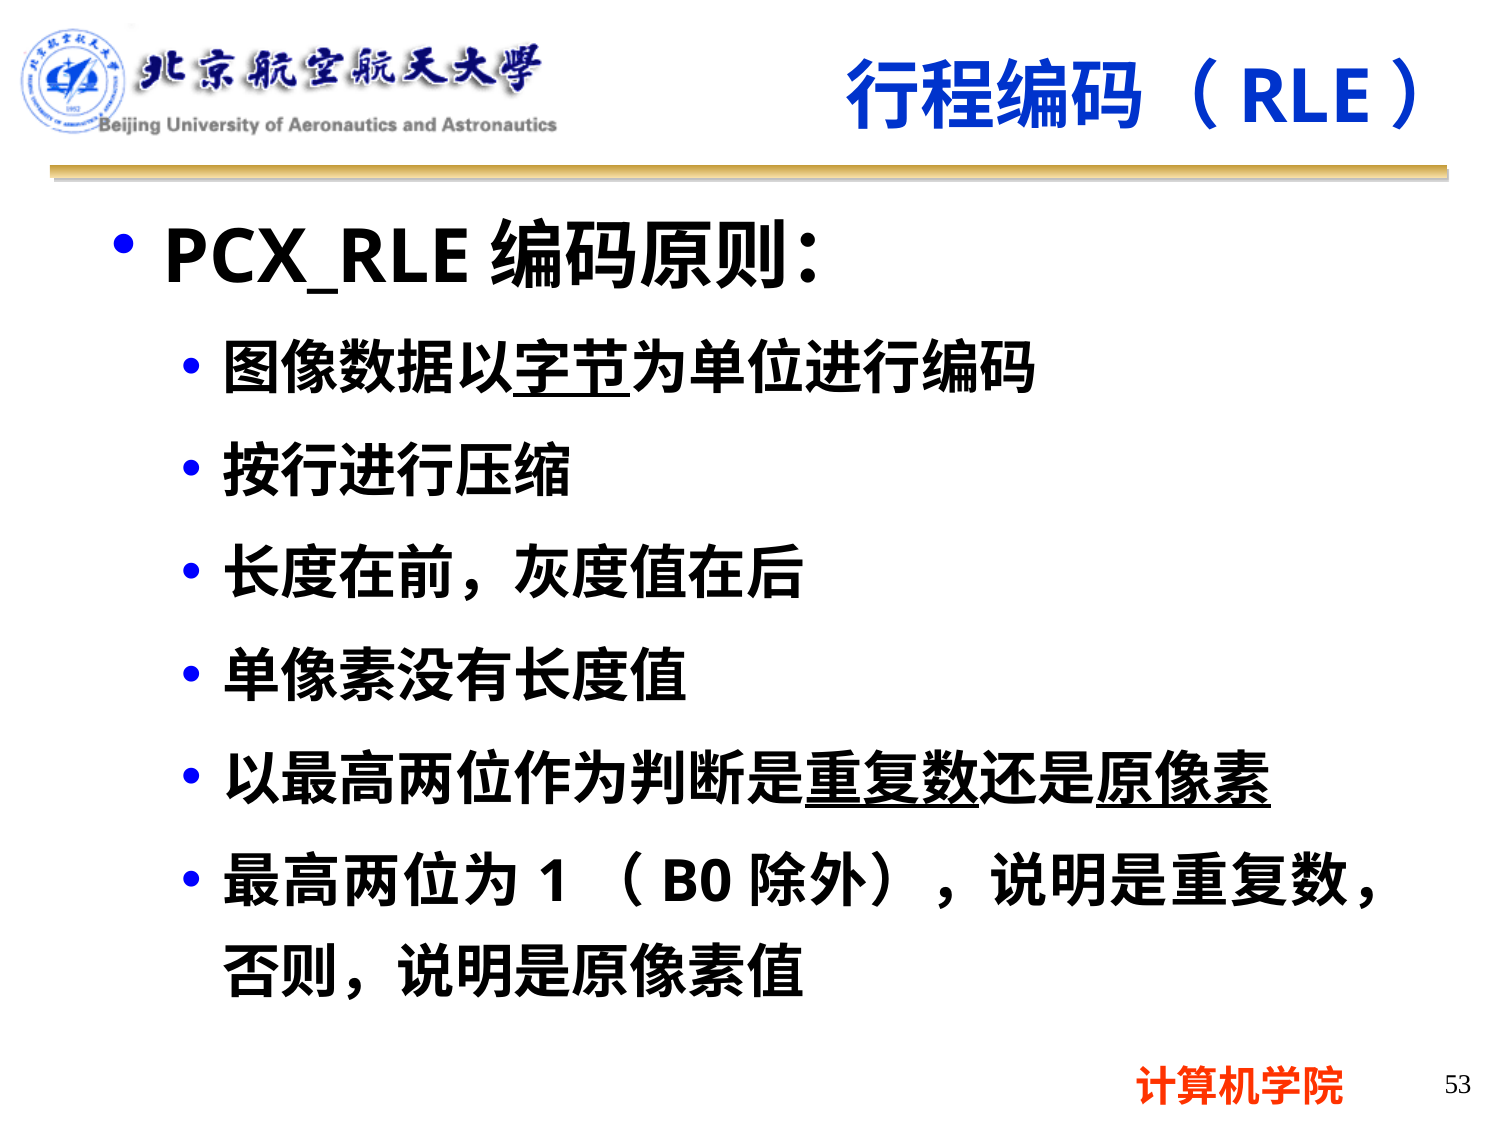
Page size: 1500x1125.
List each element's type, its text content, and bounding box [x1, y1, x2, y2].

list PCX_RLE编码原则： 图像数据以字节为单位进行编码 按行进行压缩 长度在前，灰度值在后 单像素没有长度值 以最高两位作为判断是重复数还是原像素 最高两位为1（B0除外），说明是重复数，否则，说明是原像素值 [97, 200, 1423, 1056]
picture [18, 23, 561, 140]
title 行程编码（RLE） [204, 33, 1481, 153]
text_box 53 [1198, 1055, 1486, 1111]
